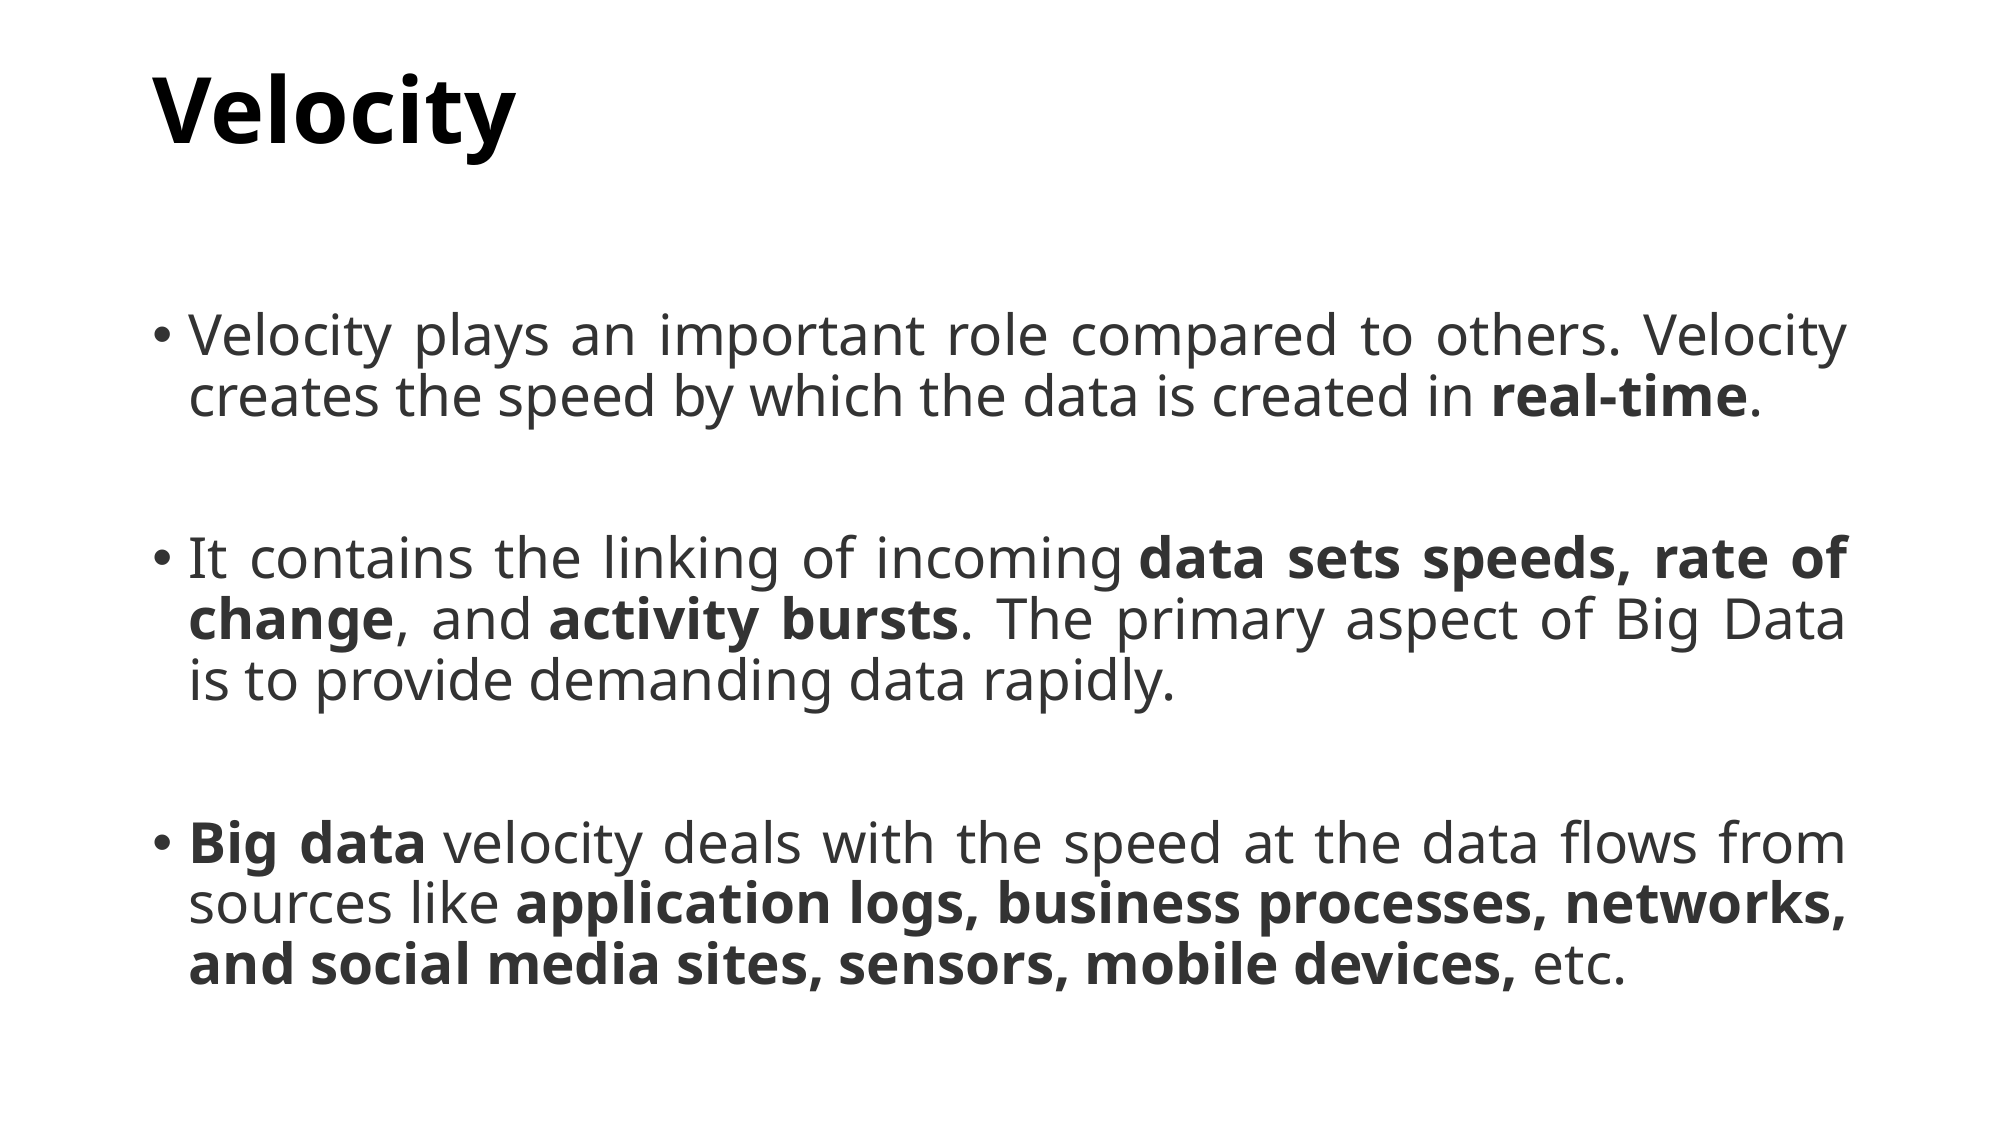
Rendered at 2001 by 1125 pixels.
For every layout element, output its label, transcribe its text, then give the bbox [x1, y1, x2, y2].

list Velocity plays an important role compared to others. Velocity creates the speed by which the data is created in real-time. It contains the linking of incoming data sets speeds, rate of change, and activity bursts. The primary aspect of Big Data is to provide demanding data rapidly. Big data velocity deals with the speed at the data flows from sources like application logs, business processes, networks, and social media sites, sensors, mobile devices, etc. [137, 299, 1863, 1014]
title Velocity [137, 59, 1863, 278]
